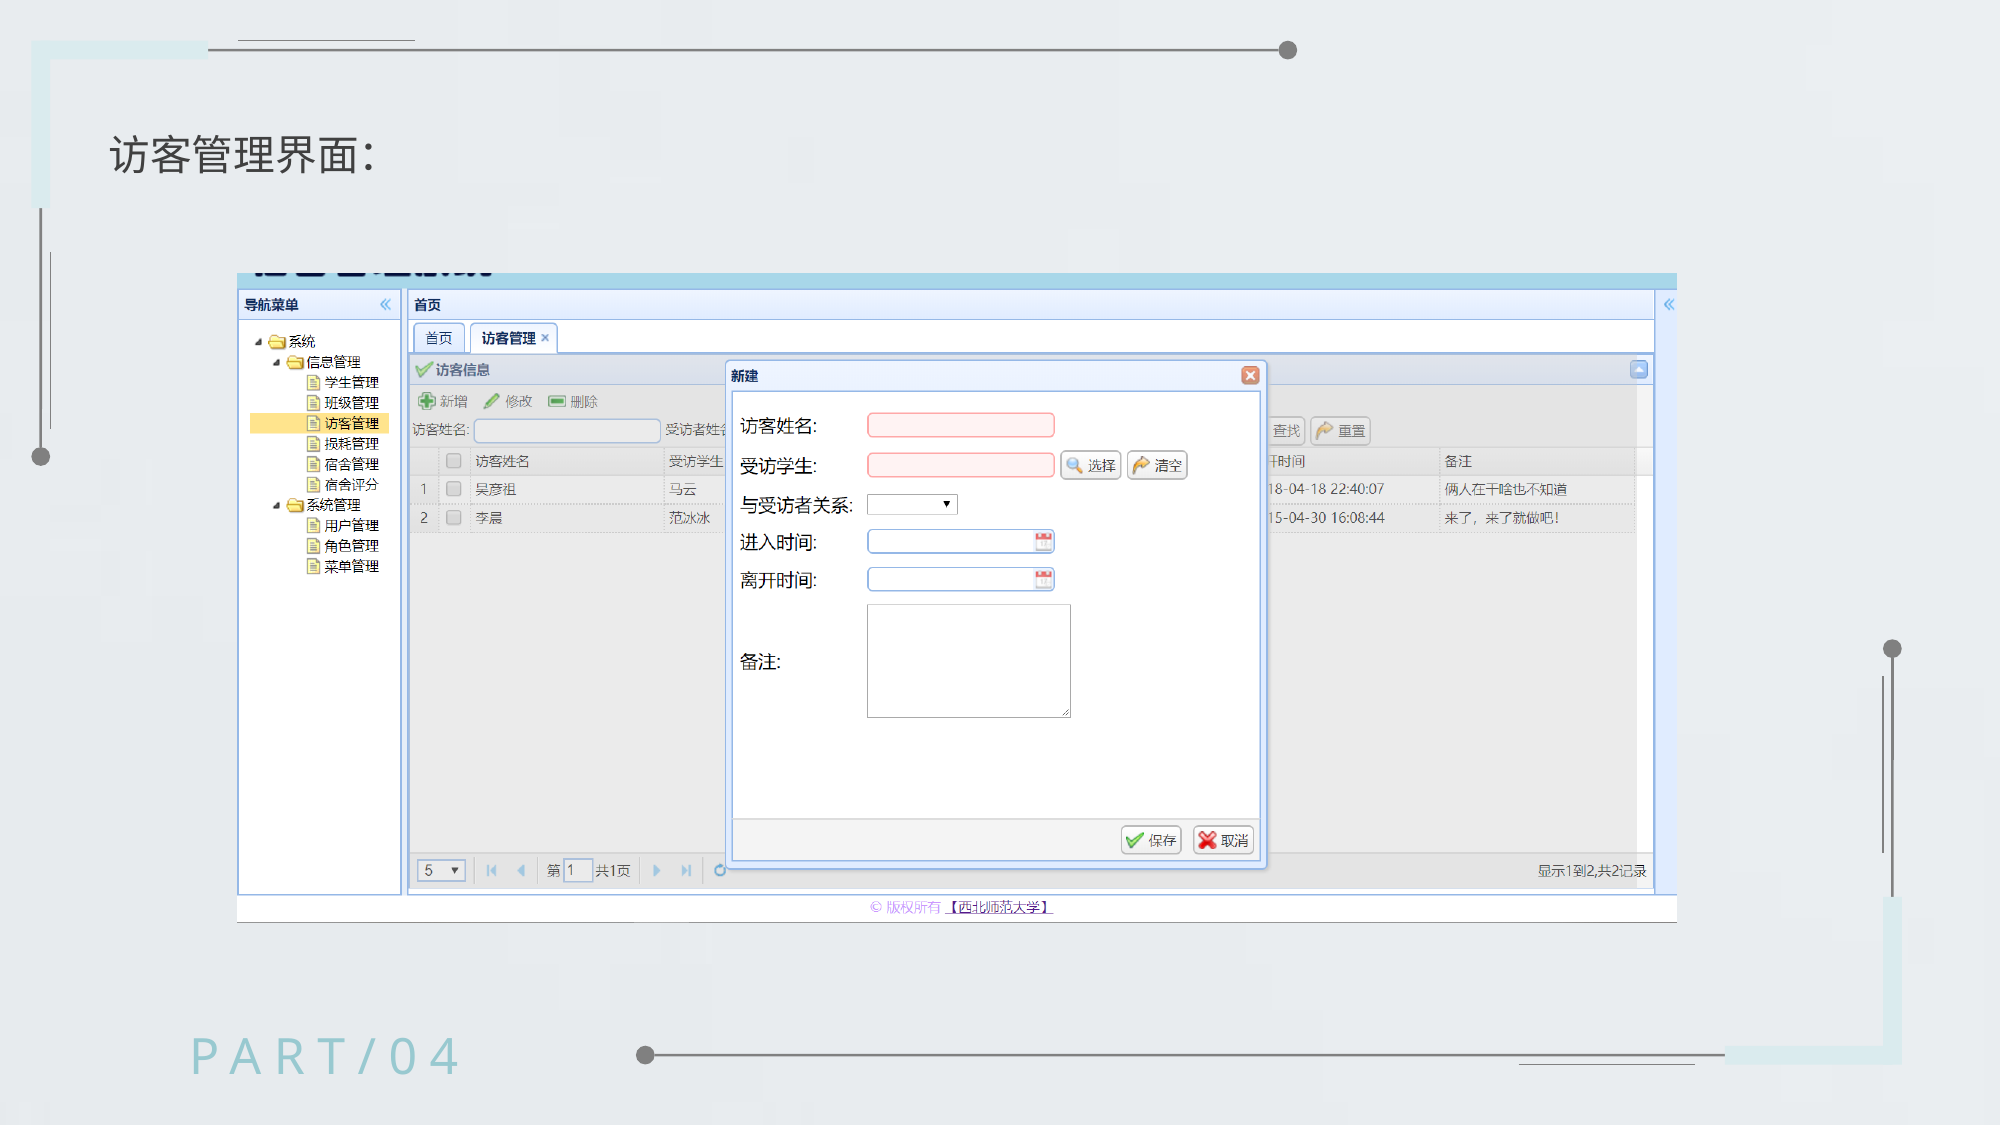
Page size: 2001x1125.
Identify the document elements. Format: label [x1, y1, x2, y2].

picture [0, 0, 2000, 1125]
text_box [635, 639, 1902, 1065]
text_box [31, 40, 1298, 466]
